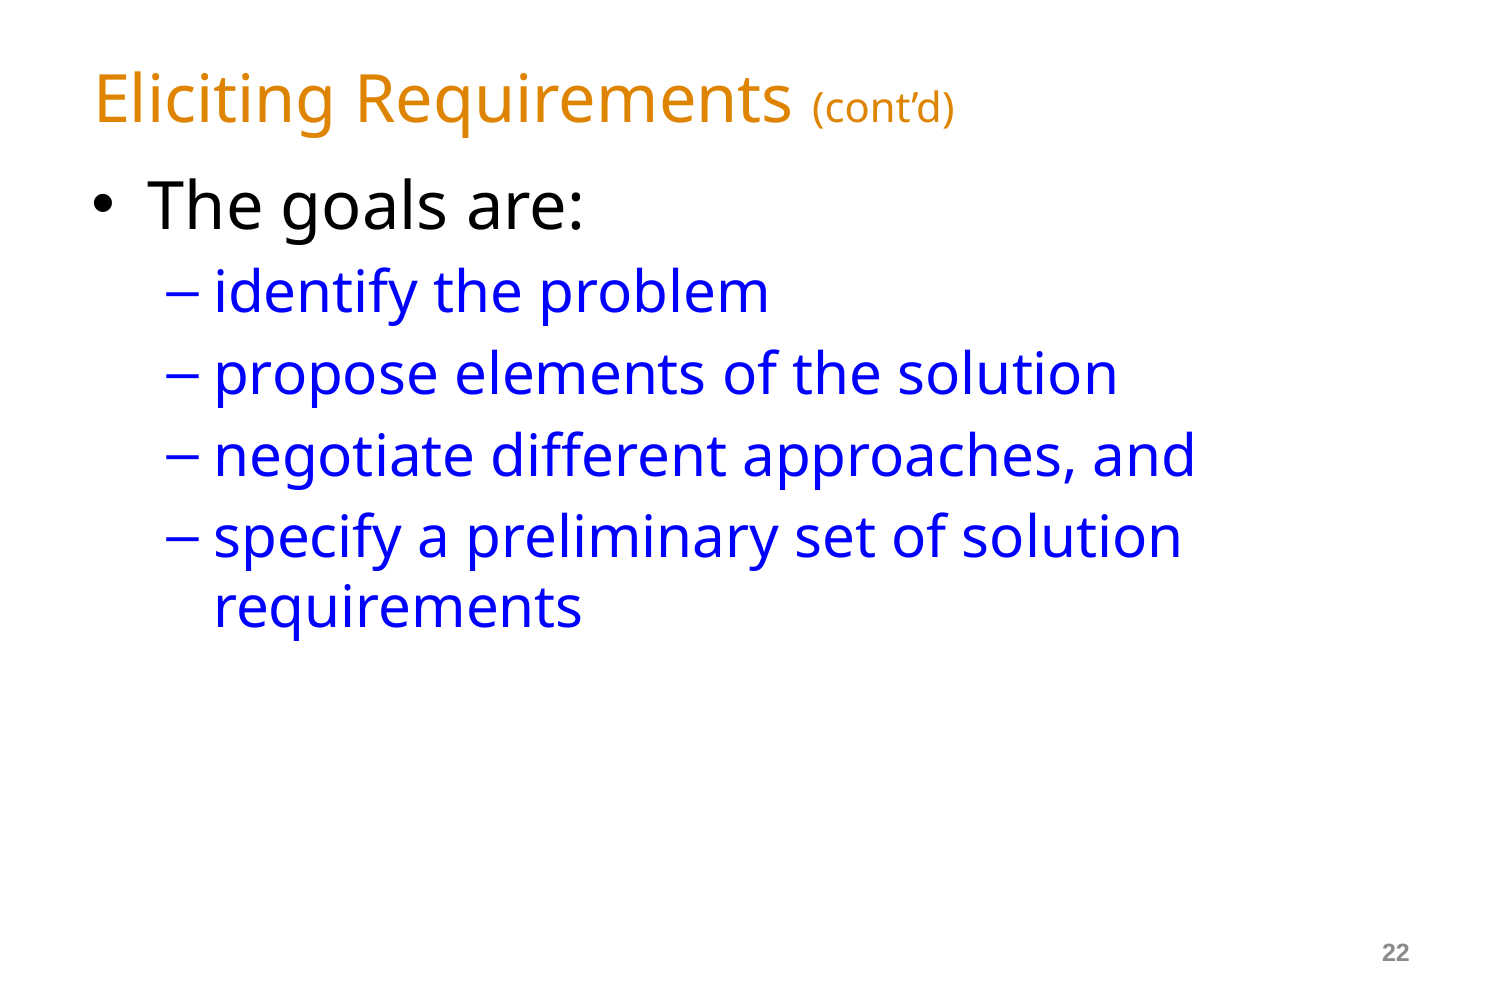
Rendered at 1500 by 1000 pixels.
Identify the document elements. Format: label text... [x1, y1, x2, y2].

title Eliciting Requirements (cont’d) [78, 40, 1348, 151]
slide_number 22 [1074, 926, 1425, 981]
list The goals are: identify the problem propose elements of the solution negotiate different approaches, and specify a preliminary set of solution requirements [76, 155, 1344, 909]
